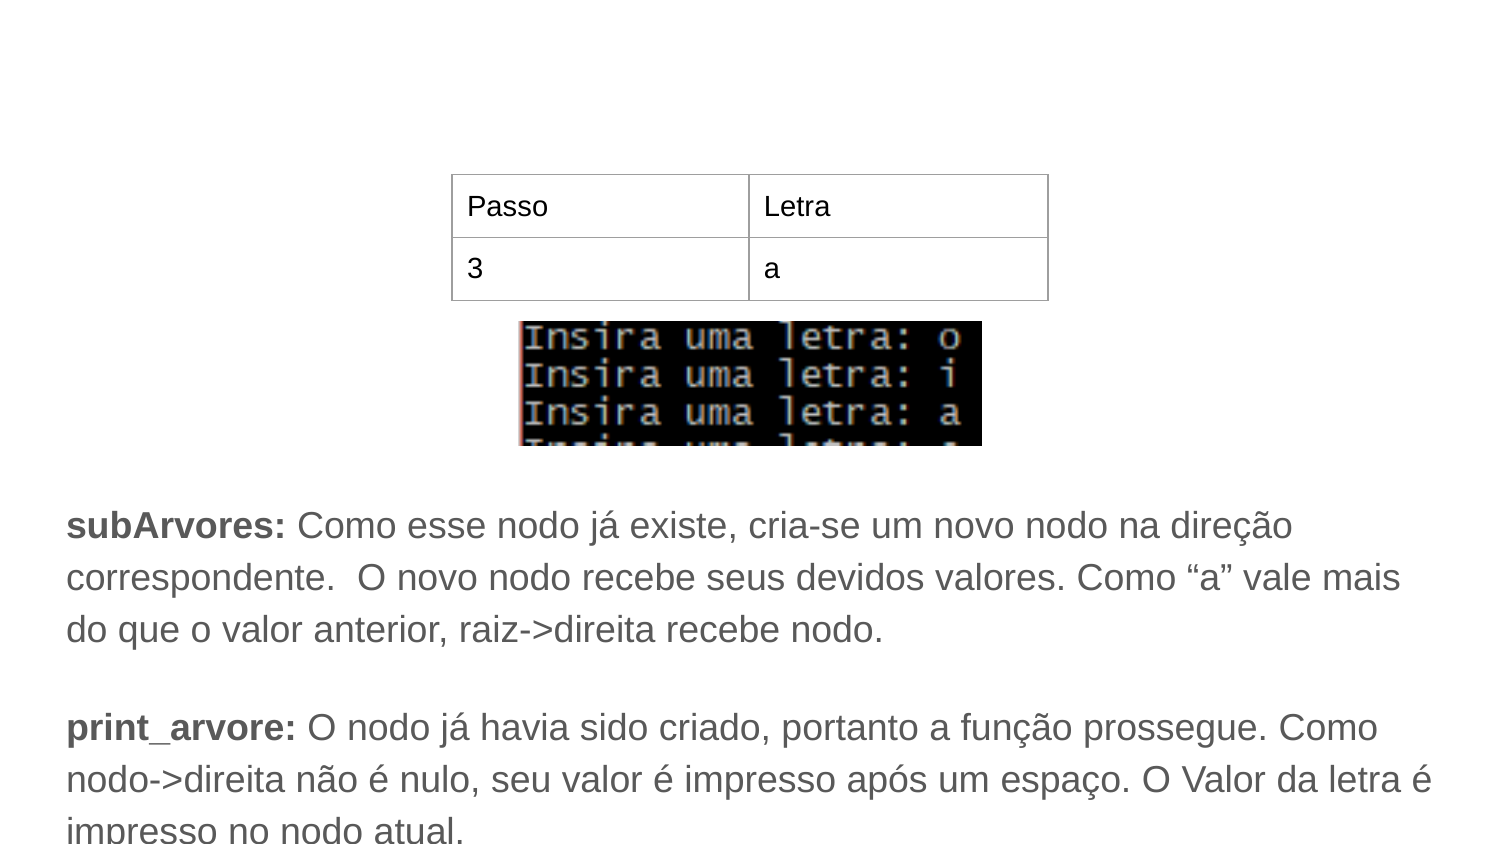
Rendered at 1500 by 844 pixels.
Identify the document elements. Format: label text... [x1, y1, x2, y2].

table_cell a [750, 238, 1047, 300]
table_header Passo [453, 175, 748, 237]
table_cell 3 [453, 238, 748, 300]
list subArvores: Como esse nodo já existe, cria-se um novo nodo na direção correspondente. O novo nodo recebe seus devidos valores. Como “a” vale mais do que o valor anterior, raiz->direita recebe nodo. [51, 479, 1449, 663]
table_header Letra [750, 175, 1047, 237]
picture [518, 321, 982, 446]
list print_arvore: O nodo já havia sido criado, portanto a função prossegue. Como nodo->direita não é nulo, seu valor é impresso após um espaço. O Valor da letra é impresso no nodo atual. [51, 681, 1449, 844]
